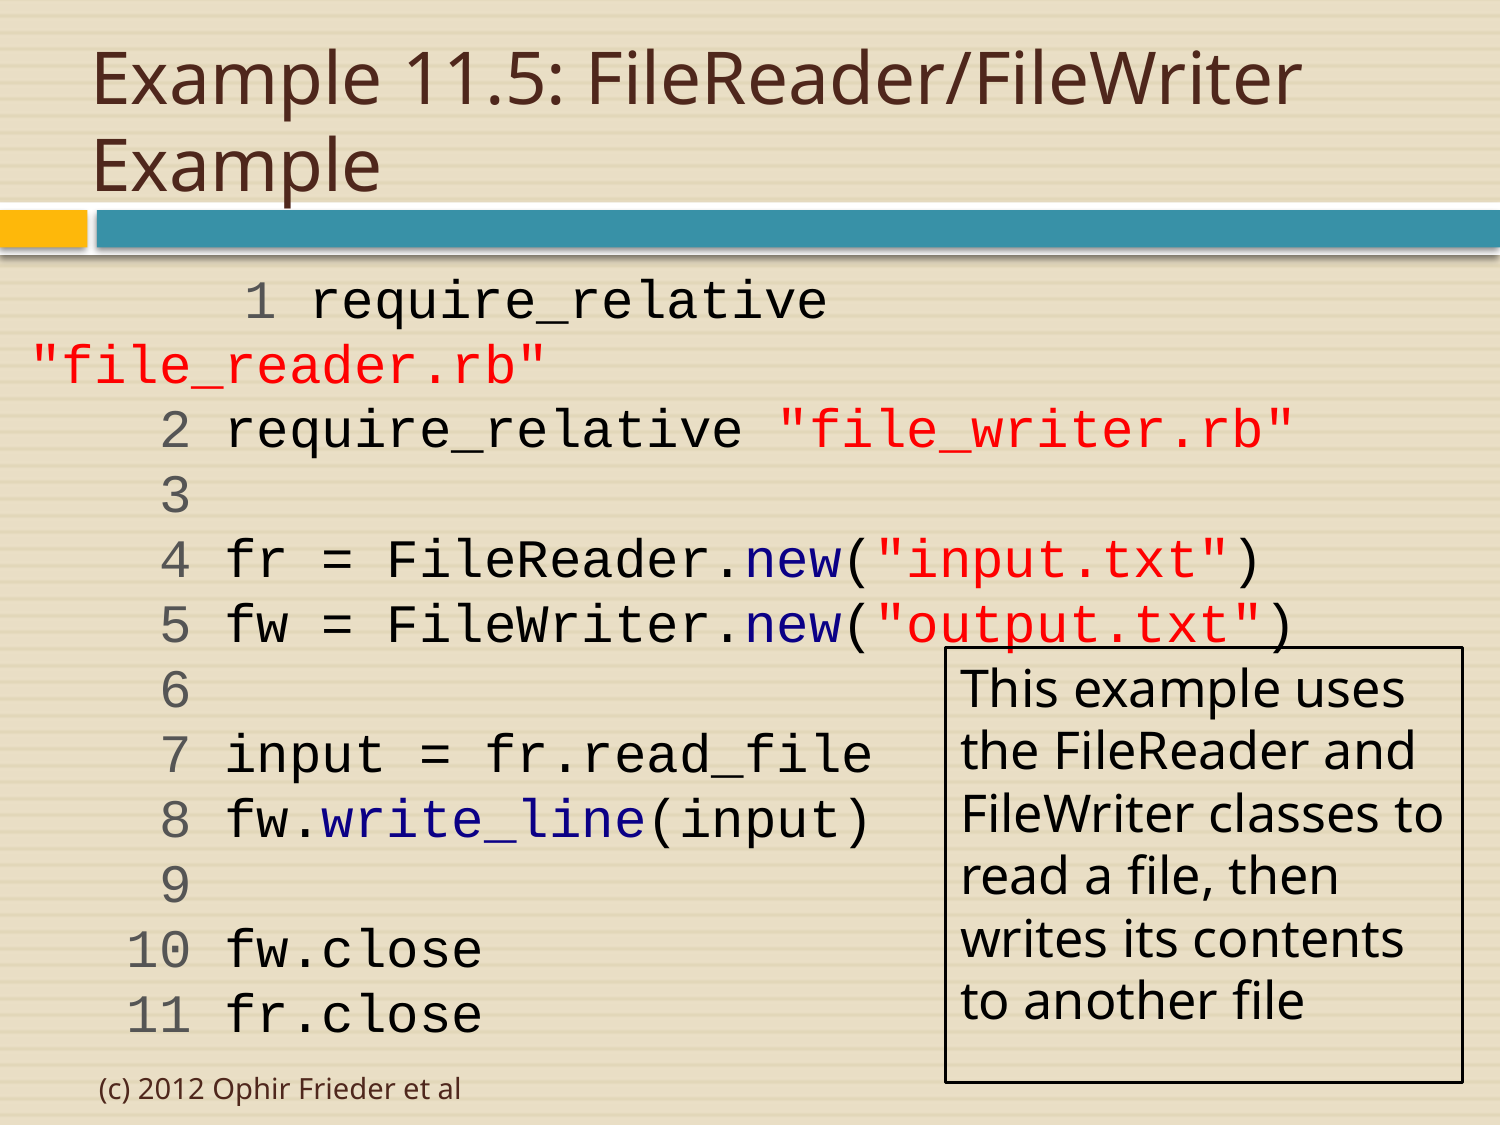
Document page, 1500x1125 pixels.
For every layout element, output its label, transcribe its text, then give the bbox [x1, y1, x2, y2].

title Example 11.5: FileReader/FileWriter Example [75, 37, 1481, 200]
footer (c) 2012 Ophir Frieder et al [32, 1057, 477, 1118]
text_box 1 require_relative "file_reader.rb" 2 require_relative "file_writer.rb" 3 4 fr = FileReader.new("input.txt") 5 fw = FileWriter.new("output.txt") 6 7 input = fr.read_file 8 fw.write_line(input) 9 10 fw.close 11 fr.close [14, 256, 1361, 1051]
text_box This example uses the FileReader and FileWriter classes to read a file, then writes its contents to another file [945, 647, 1463, 1083]
